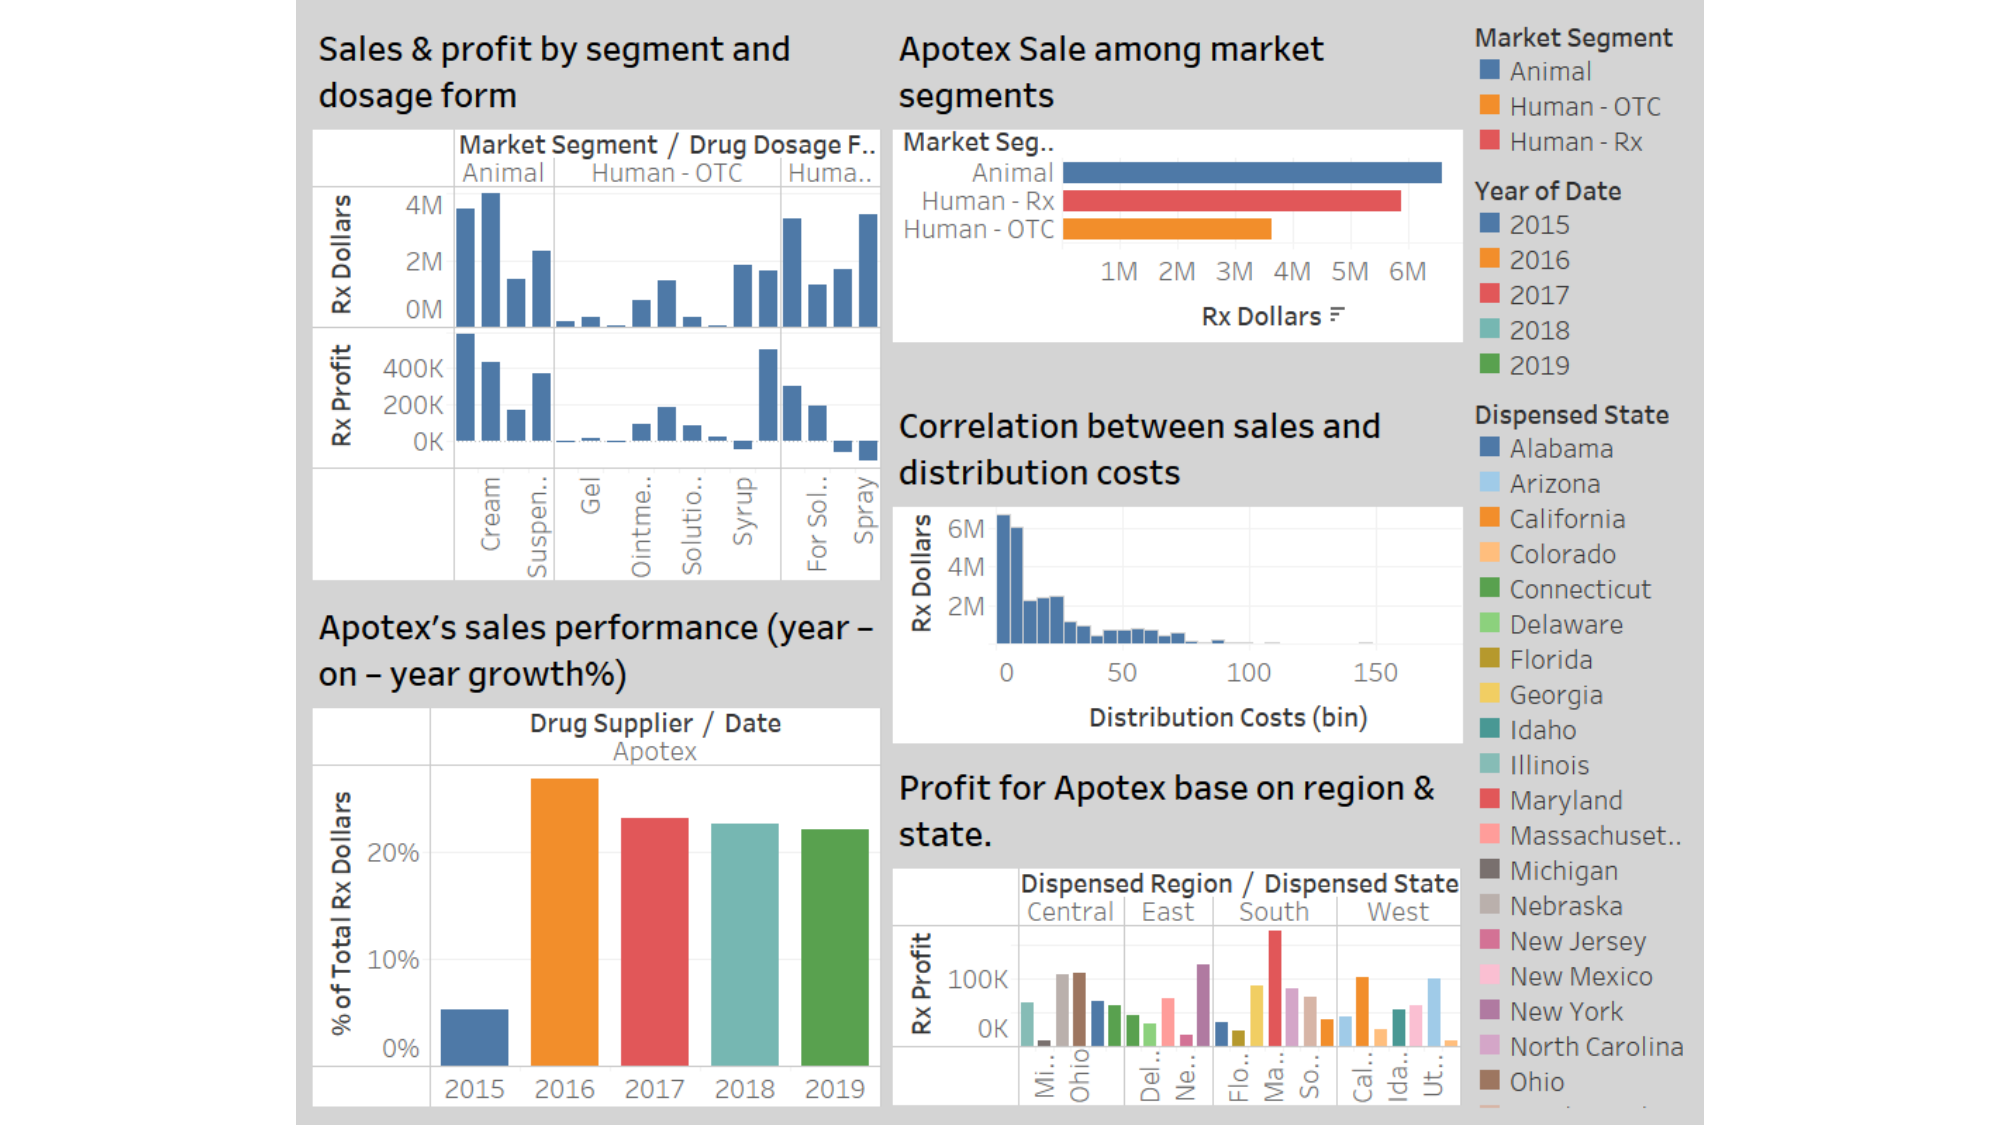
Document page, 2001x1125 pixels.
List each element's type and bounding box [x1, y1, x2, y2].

picture [296, 0, 1704, 1125]
